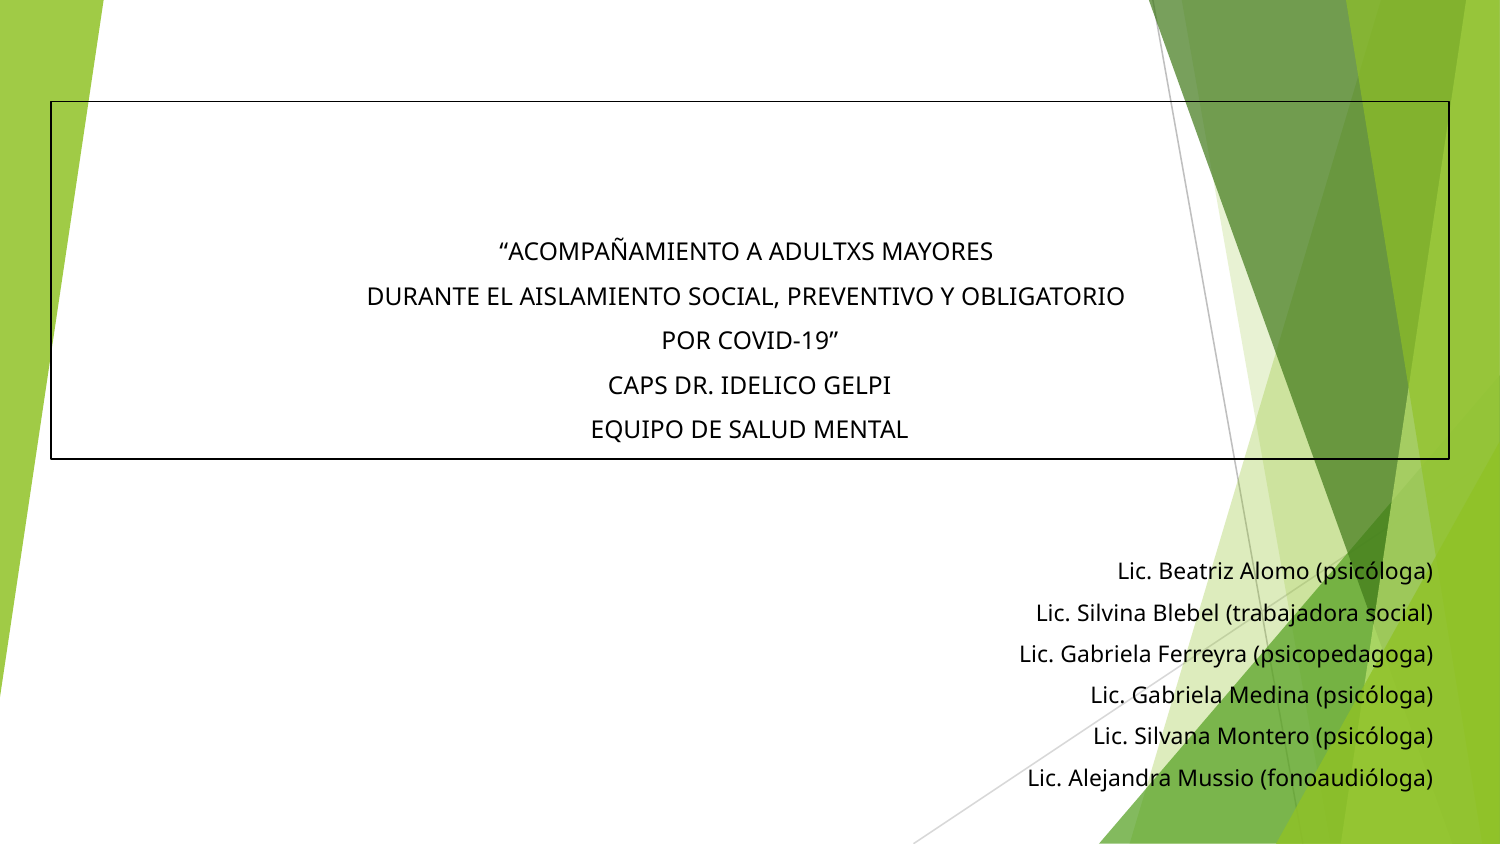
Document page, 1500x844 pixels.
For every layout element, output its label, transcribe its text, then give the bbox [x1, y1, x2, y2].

subtitle Lic. Beatriz Alomo (psicóloga) Lic. Silvina Blebel (trabajadora social) Lic. Gabriela Ferreyra (psicopedagoga) Lic. Gabriela Medina (psicóloga) Lic. Silvana Montero (psicóloga) Lic. Alejandra Mussio (fonoaudióloga) [51, 527, 1449, 808]
title “ACOMPAÑAMIENTO A ADULTXS MAYORES DURANTE EL AISLAMIENTO SOCIAL, PREVENTIVO Y OBLIGATORIO POR COVID-19” CAPS DR. IDELICO GELPI EQUIPO DE SALUD MENTAL [51, 101, 1449, 459]
